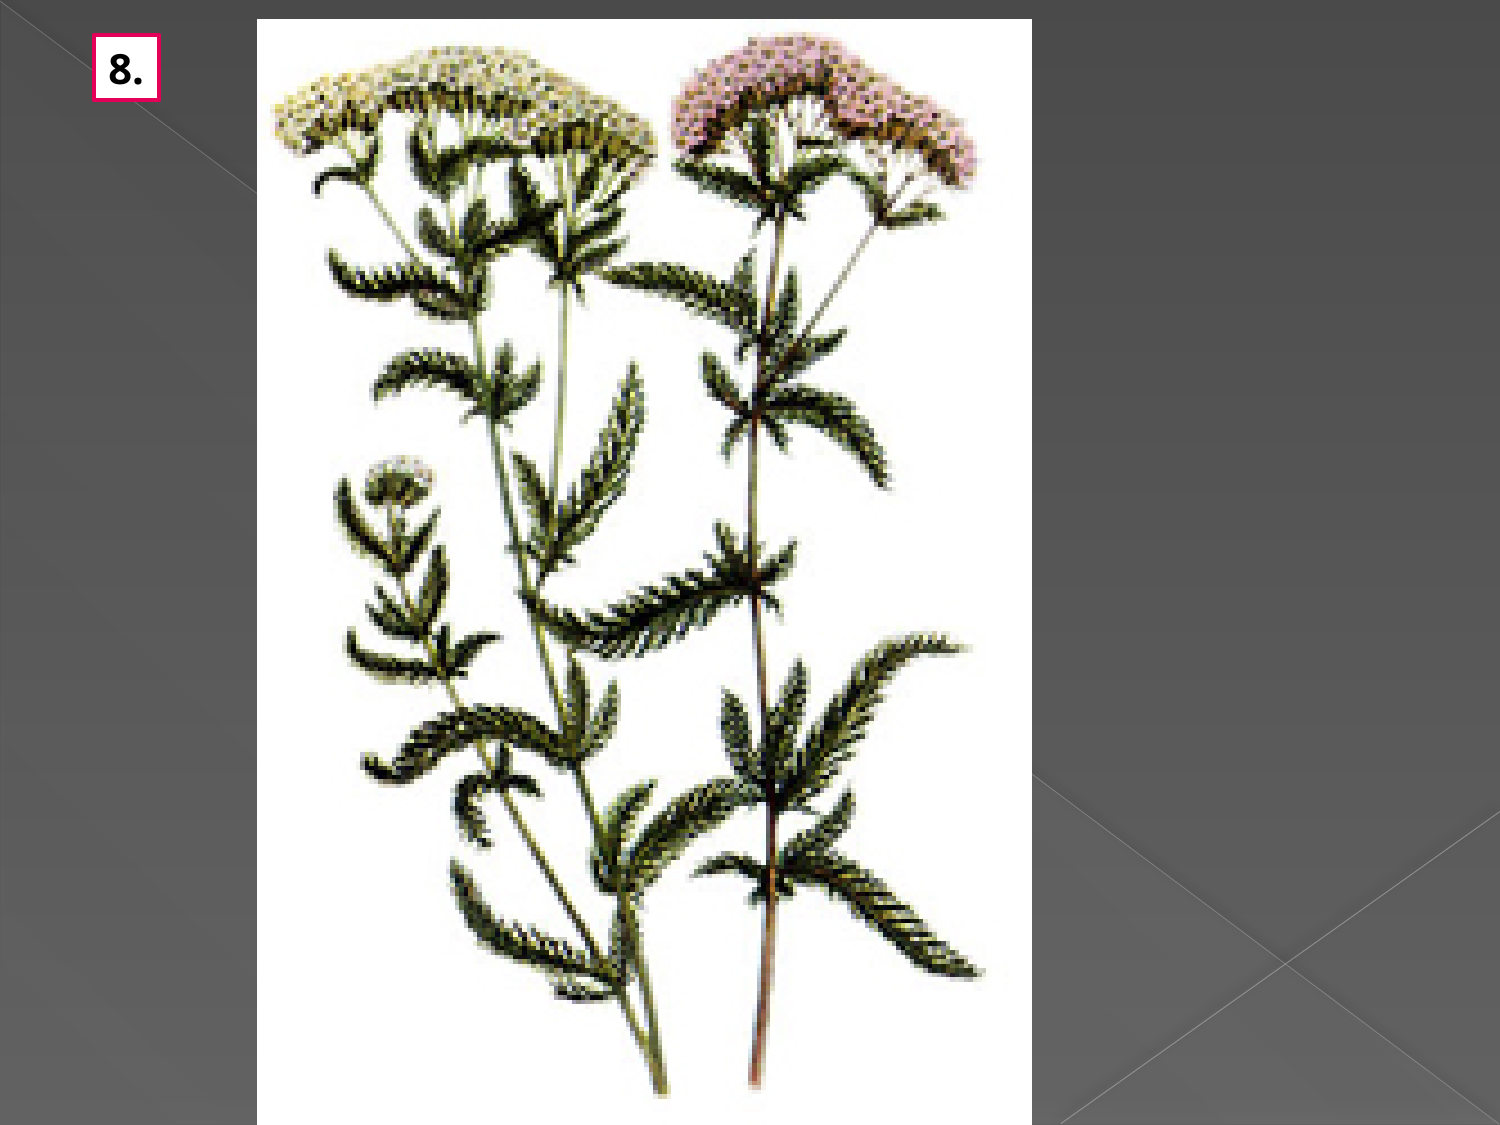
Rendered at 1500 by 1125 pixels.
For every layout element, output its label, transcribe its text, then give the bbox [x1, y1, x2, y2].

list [257, 18, 1032, 1125]
text_box 8. [92, 33, 161, 102]
